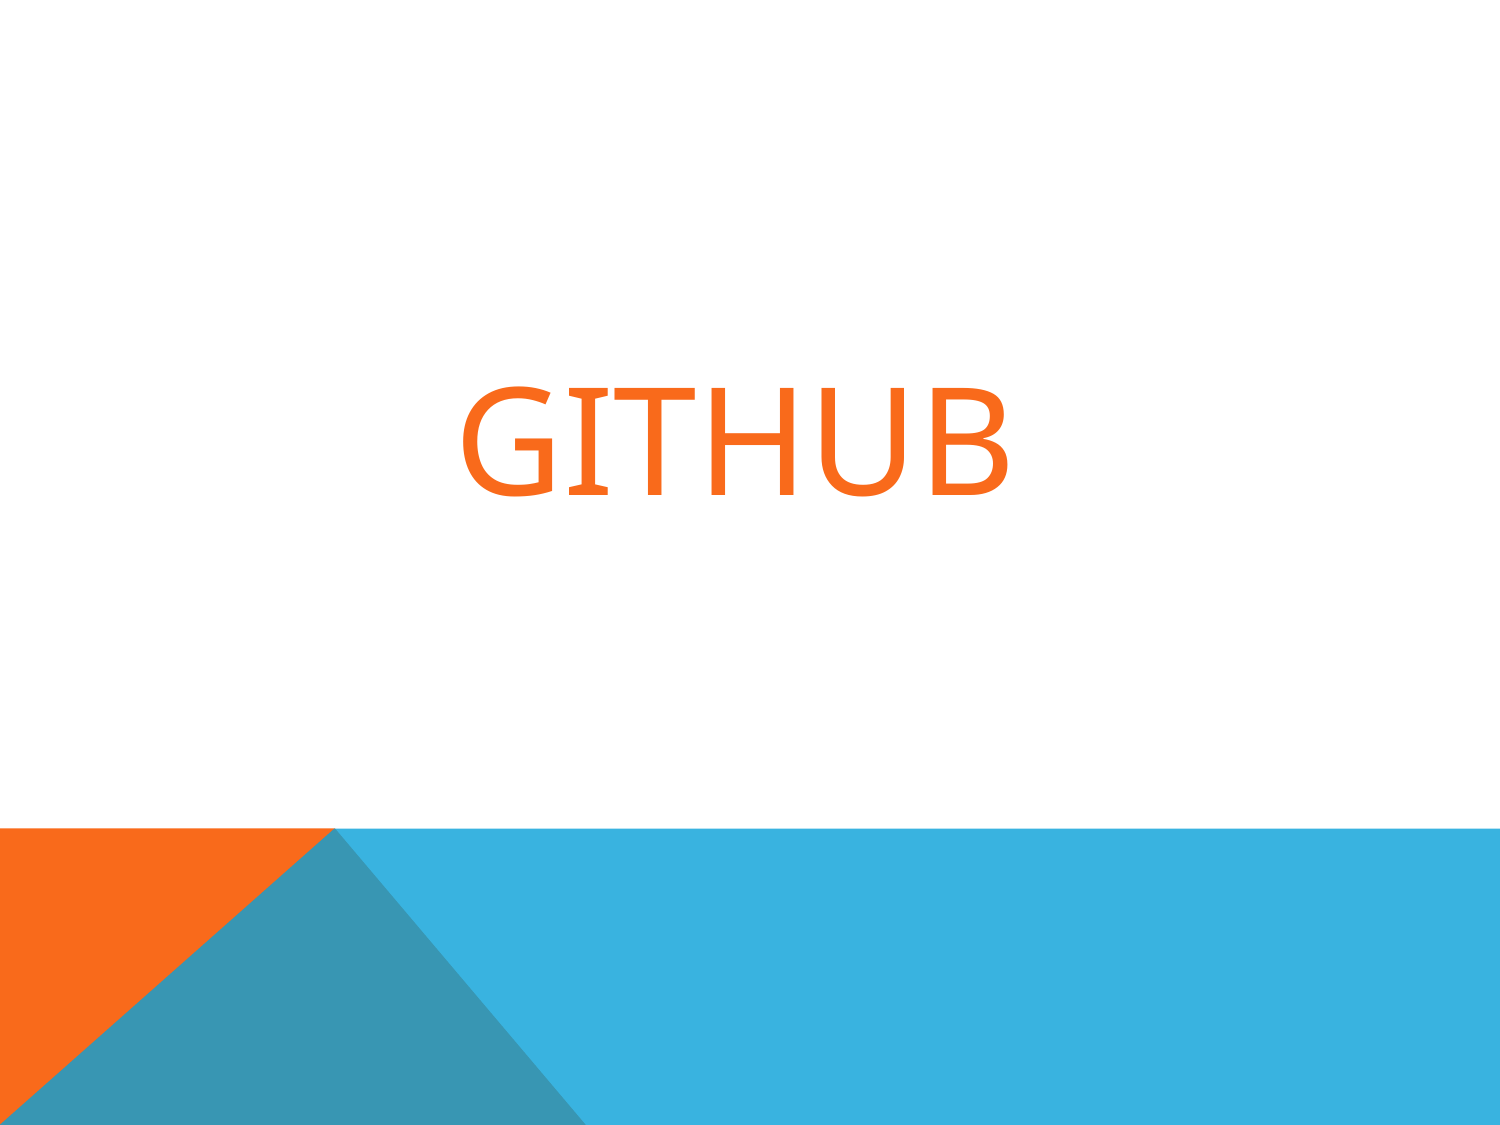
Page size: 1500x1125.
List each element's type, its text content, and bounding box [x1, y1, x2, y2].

text_box GITHUB [360, 338, 1111, 533]
